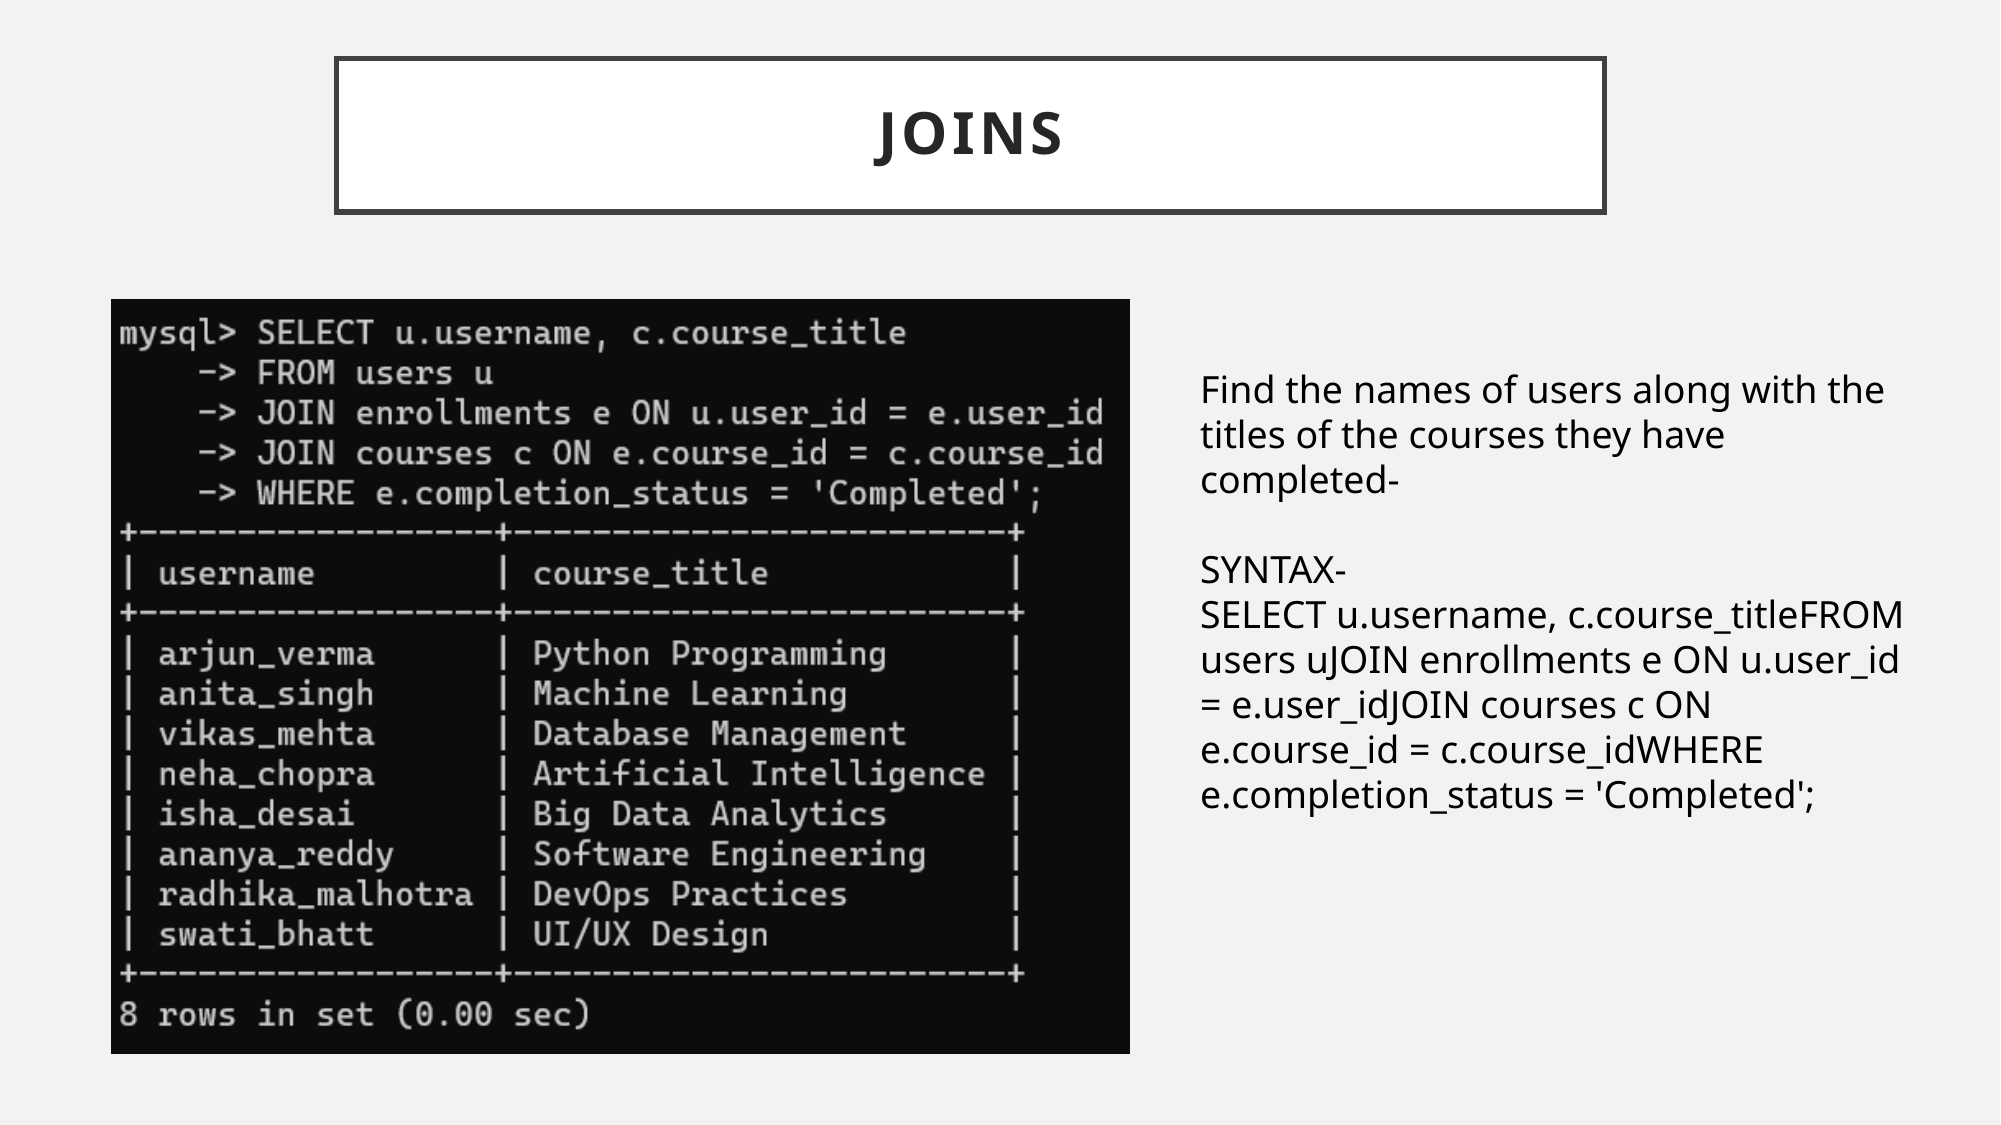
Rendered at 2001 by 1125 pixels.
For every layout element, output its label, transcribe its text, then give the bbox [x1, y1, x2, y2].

title JOINS [334, 56, 1607, 215]
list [111, 299, 1130, 1054]
text_box Find the names of users along with the titles of the courses they have completed- SYNTAX- SELECT u.username, c.course_titleFROM users uJOIN enrollments e ON u.user_id = e.user_idJOIN courses c ON e.course_id = c.course_idWHERE e.completion_status = 'Completed'; [1185, 358, 1923, 824]
